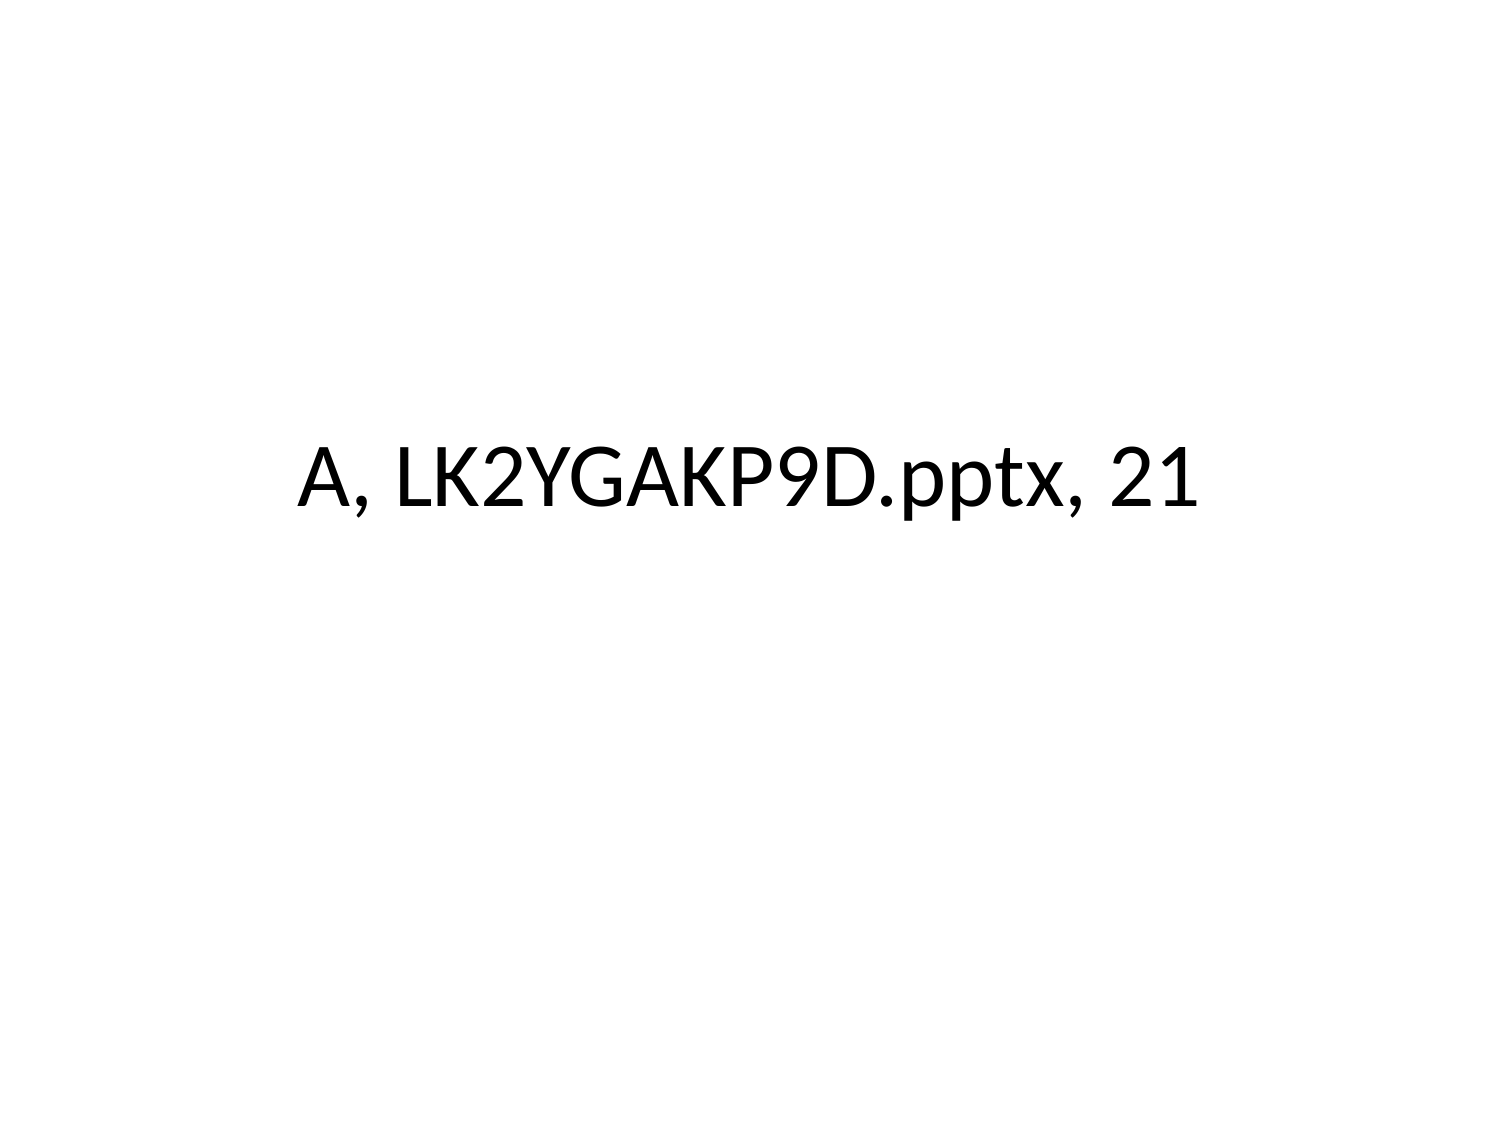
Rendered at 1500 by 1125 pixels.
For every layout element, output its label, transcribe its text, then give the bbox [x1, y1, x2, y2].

title A, LK2YGAKP9D.pptx, 21 [112, 349, 1388, 591]
